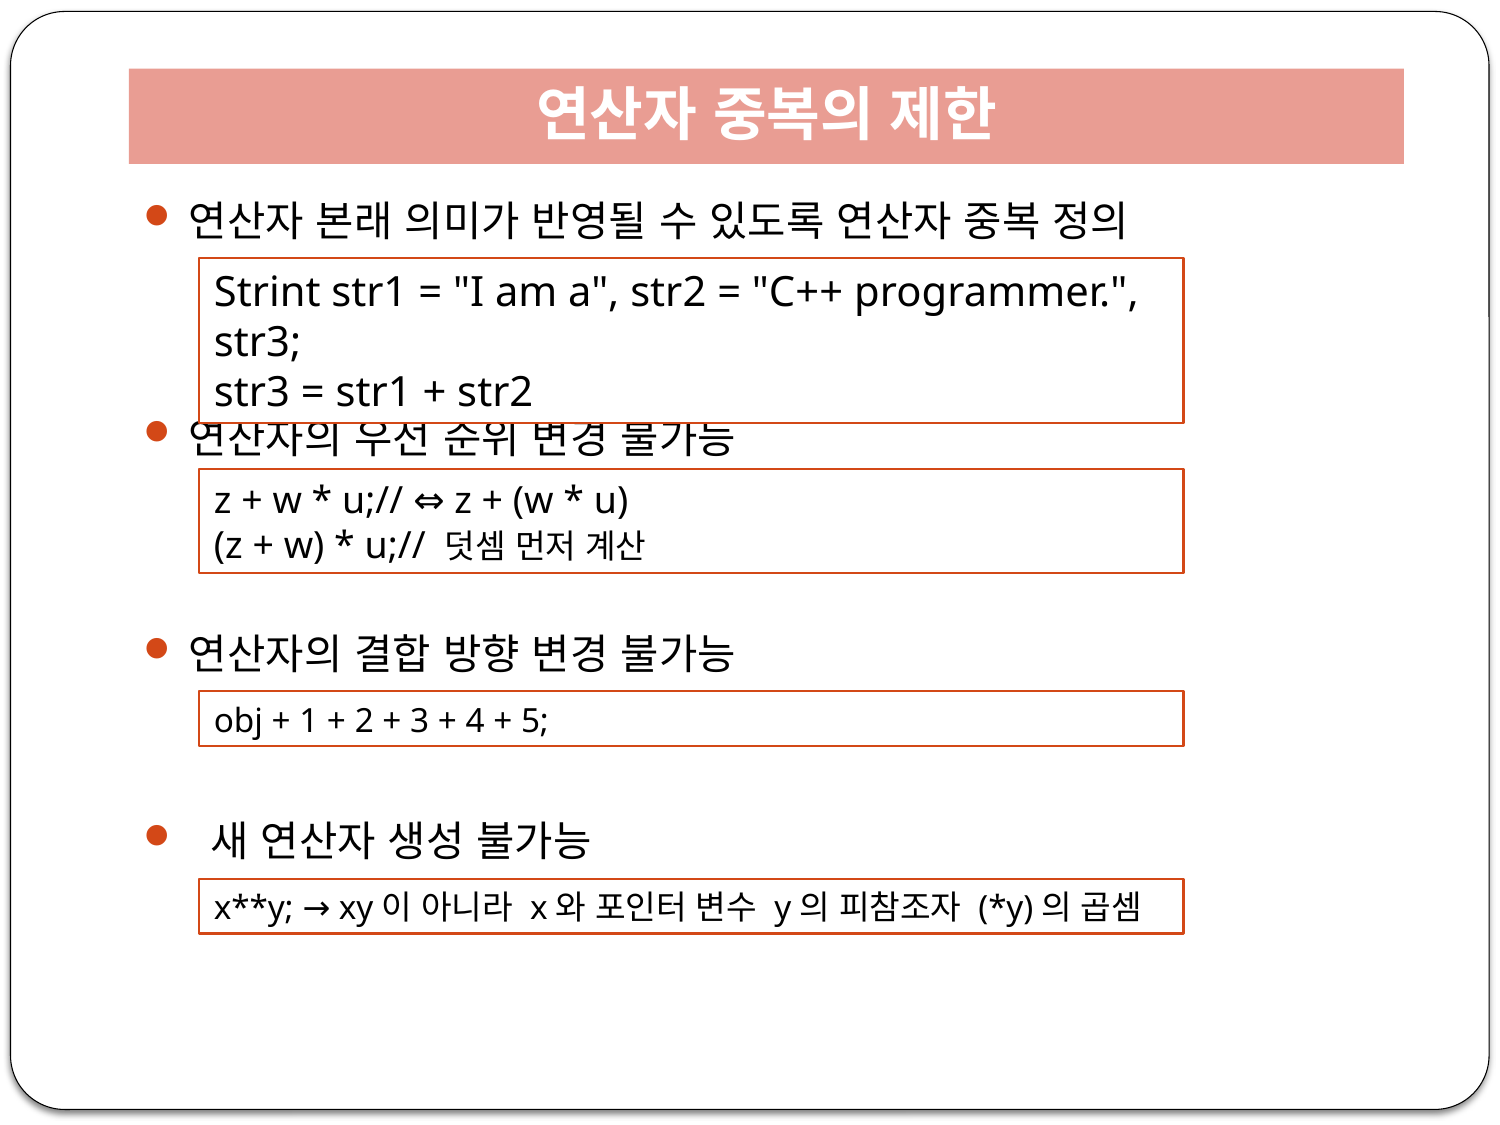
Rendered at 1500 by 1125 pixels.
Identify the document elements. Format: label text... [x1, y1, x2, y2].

text_box [0, 0, 1500, 75]
text_box x**y; → xy이 아니라 x와 포인터 변수 y의 피참조자 (*y)의 곱셈 [198, 878, 1185, 935]
text_box Strint str1 = "I am a", str2 = "C++ programmer.", str3; str3 = str1 + str2 [198, 257, 1185, 424]
list 연산자 본래 의미가 반영될 수 있도록 연산자 중복 정의 연산자의 우선 순위 변경 불가능 연산자의 결합 방향 변경 불가능 새 연산자 생성 불가능 [128, 187, 1465, 1055]
title 연산자 중복의 제한 [128, 75, 1404, 164]
text_box z + w * u;// ⇔ z + (w * u) (z + w) * u;// 덧셈 먼저 계산 [198, 468, 1185, 574]
text_box obj + 1 + 2 + 3 + 4 + 5; [198, 690, 1185, 747]
